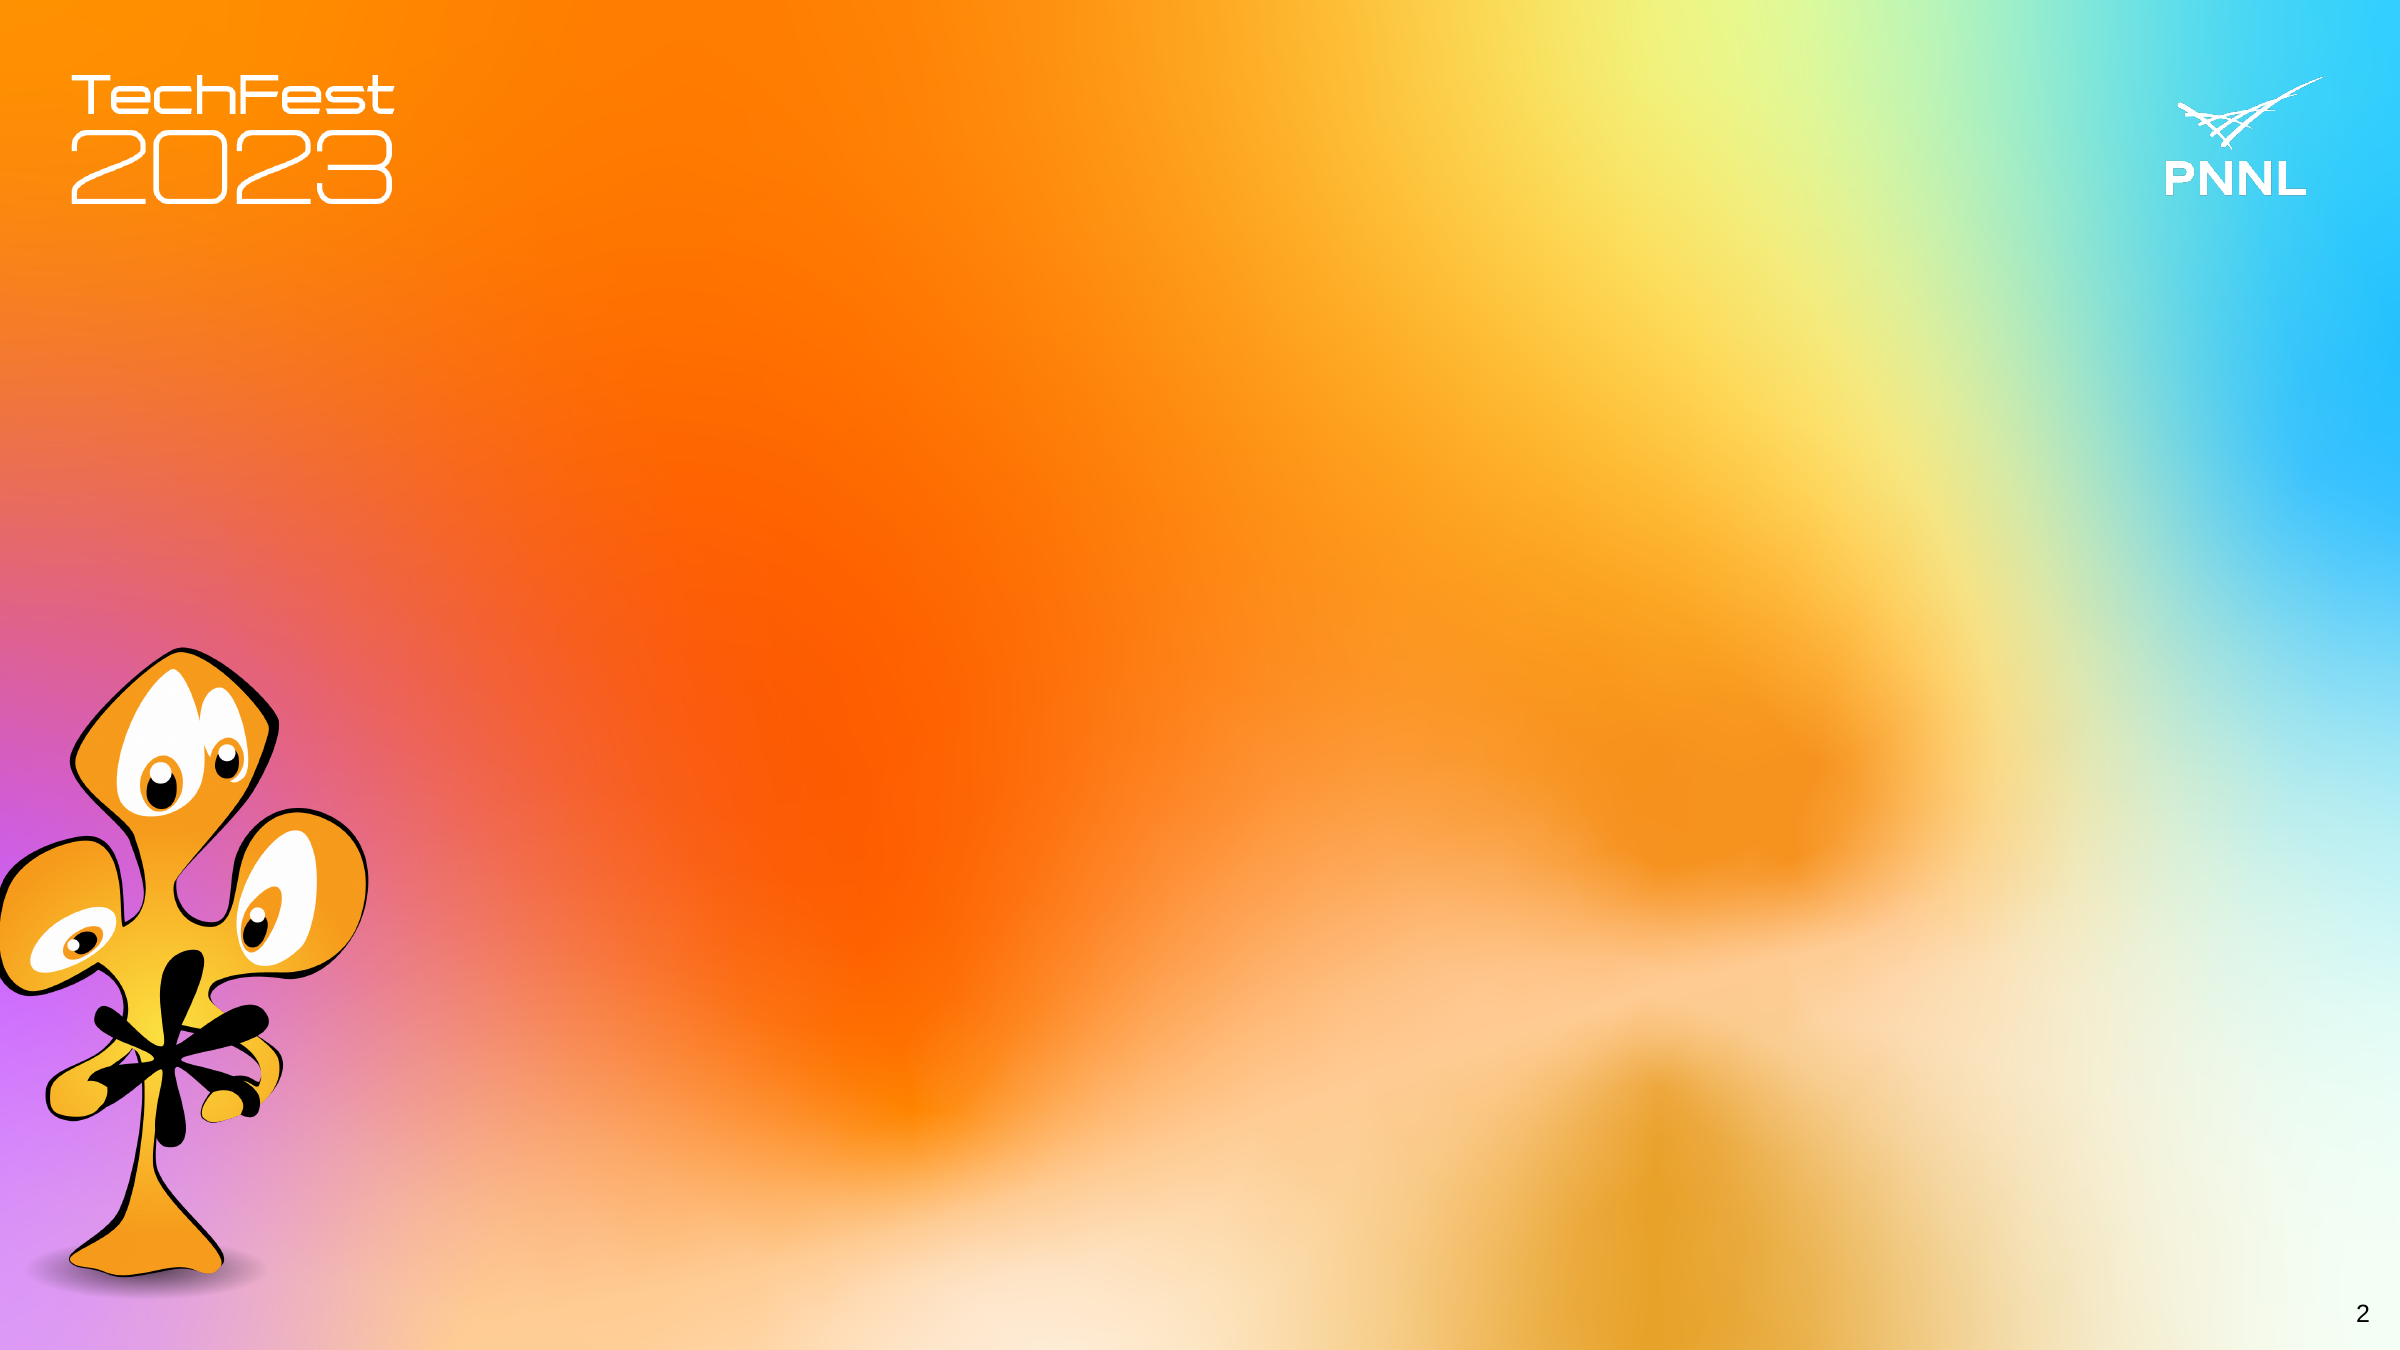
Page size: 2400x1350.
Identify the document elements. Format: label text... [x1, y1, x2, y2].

picture [0, 0, 2400, 1350]
slide_number 2 [2295, 1275, 2370, 1350]
